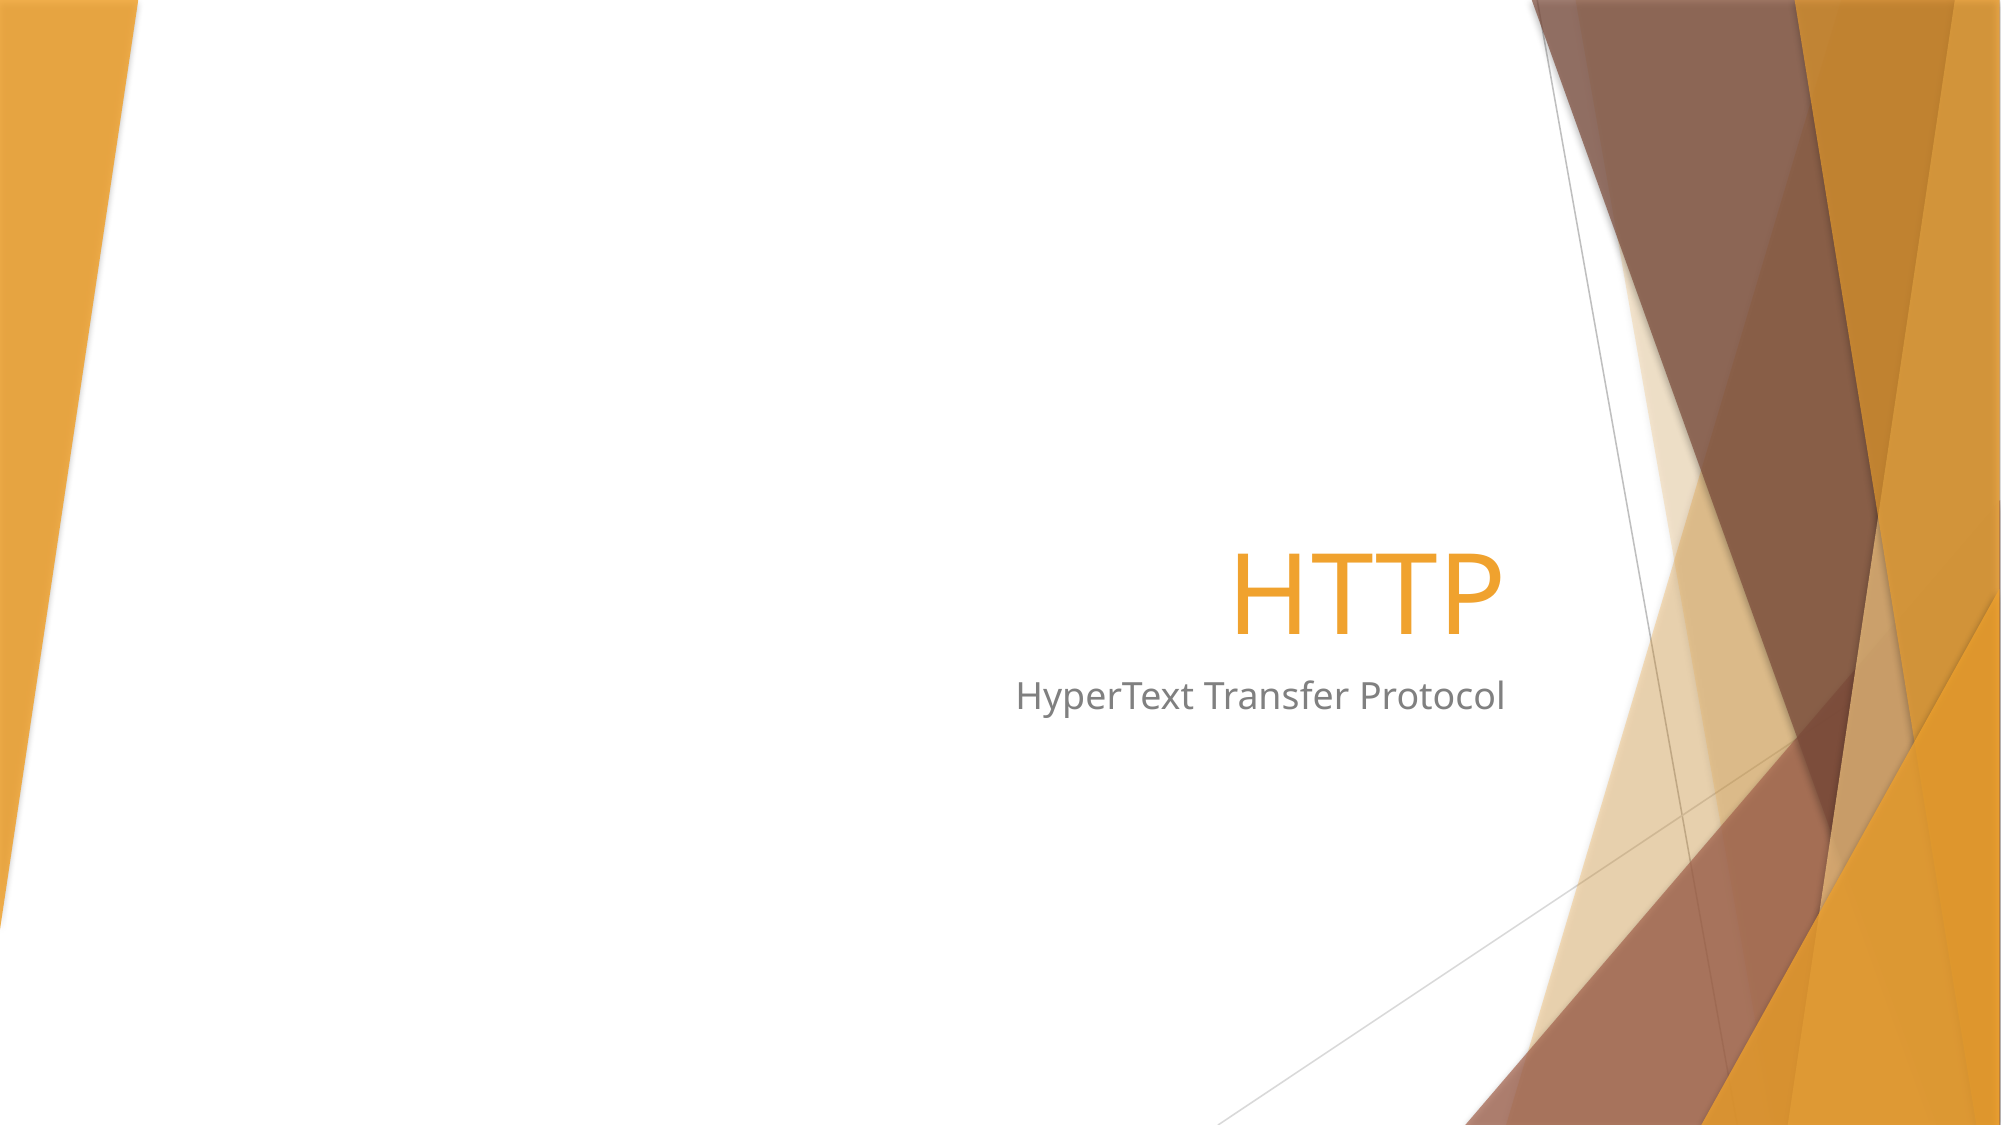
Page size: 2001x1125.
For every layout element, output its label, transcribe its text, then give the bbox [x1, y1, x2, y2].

title HTTP [247, 394, 1522, 664]
subtitle HyperText Transfer Protocol [247, 664, 1522, 845]
